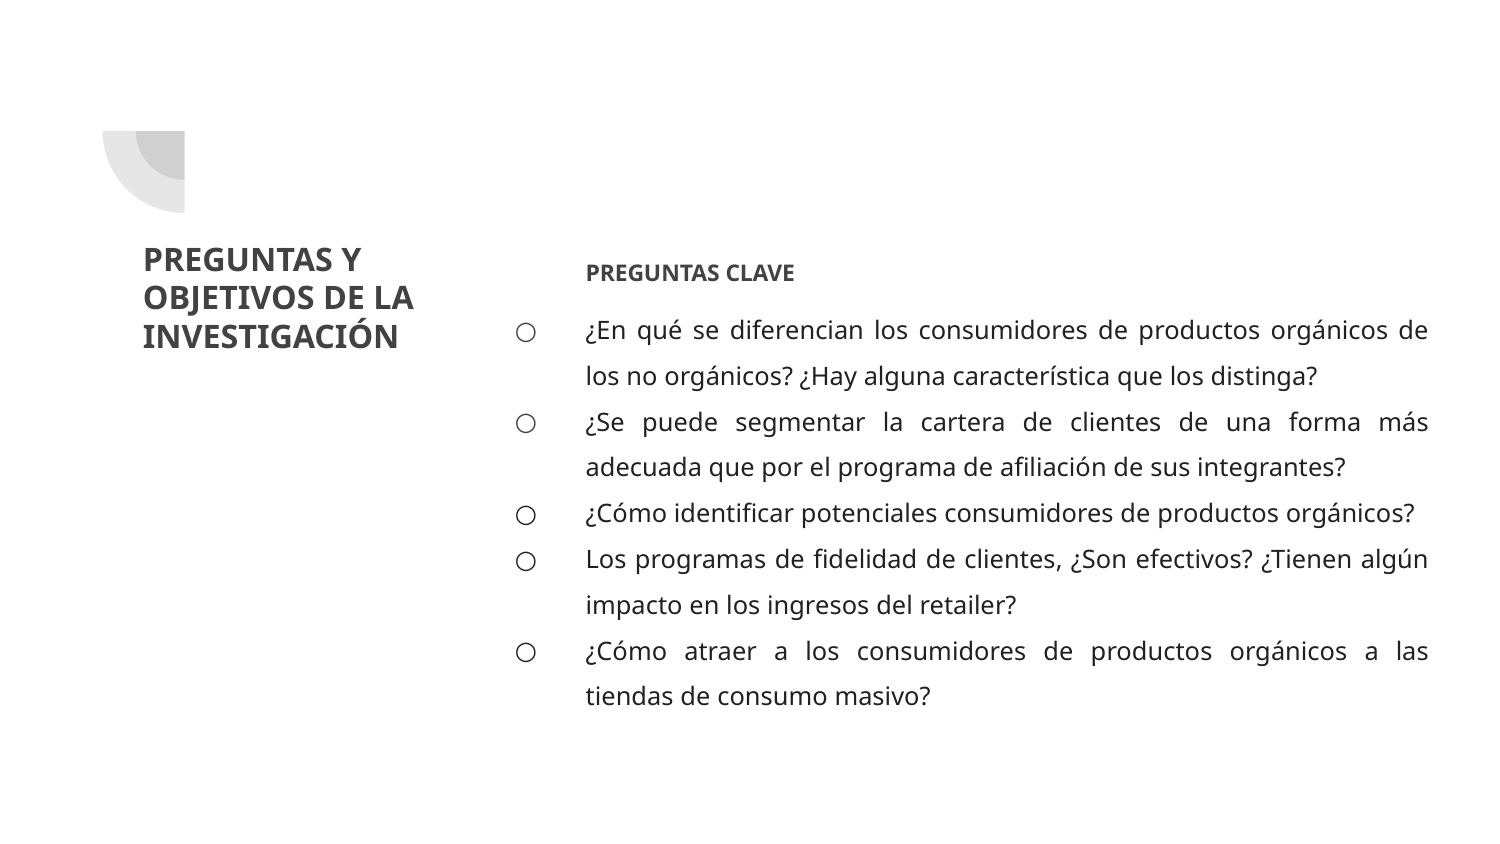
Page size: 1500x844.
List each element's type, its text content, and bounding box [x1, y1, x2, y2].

list PREGUNTAS CLAVE ¿En qué se diferencian los consumidores de productos orgánicos de los no orgánicos? ¿Hay alguna característica que los distinga? ¿Se puede segmentar la cartera de clientes de una forma más adecuada que por el programa de afiliación de sus integrantes? ¿Cómo identificar potenciales consumidores de productos orgánicos? Los programas de fidelidad de clientes, ¿Son efectivos? ¿Tienen algún impacto en los ingresos del retailer? ¿Cómo atraer a los consumidores de productos orgánicos a las tiendas de consumo masivo? [499, 229, 1446, 766]
title PREGUNTAS Y OBJETIVOS DE LA INVESTIGACIÓN [127, 223, 440, 422]
